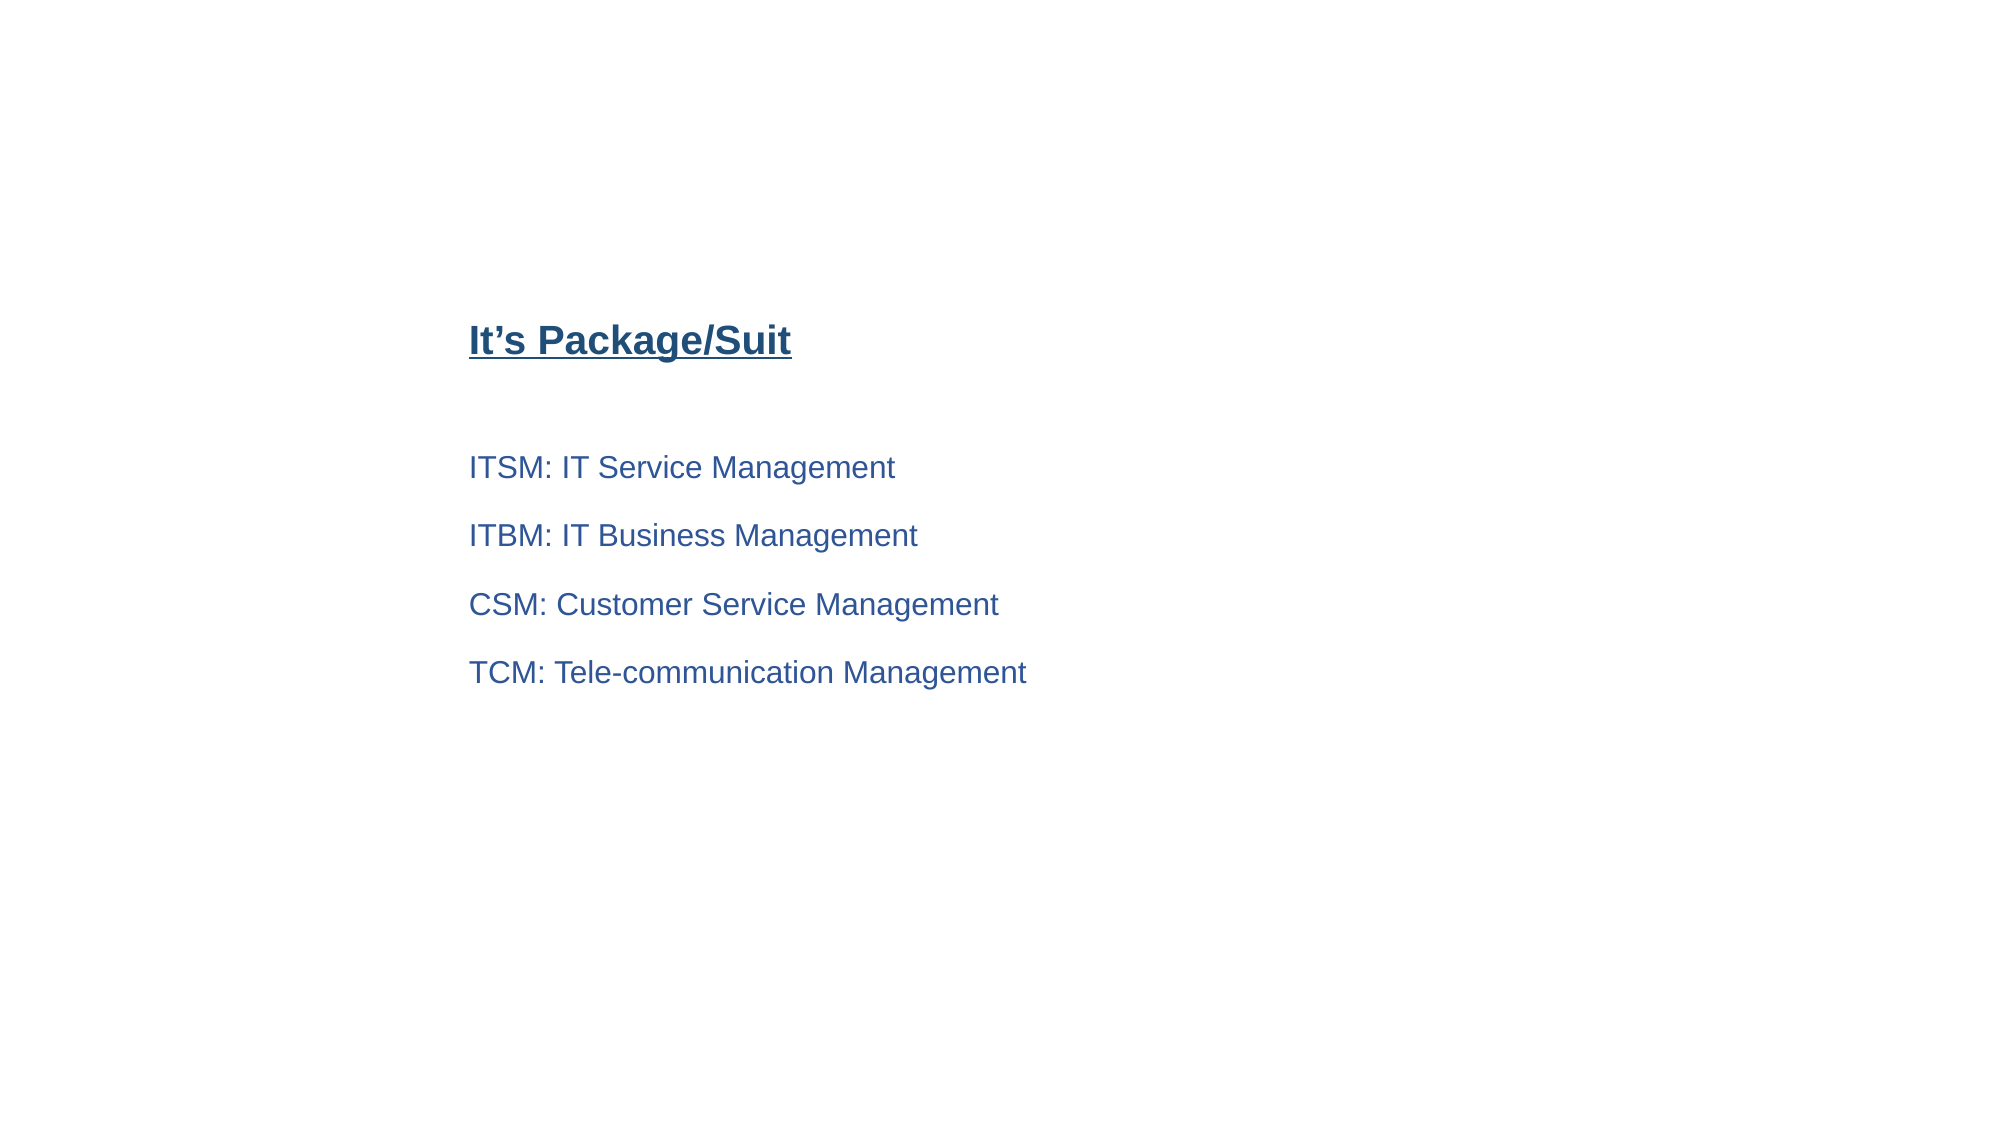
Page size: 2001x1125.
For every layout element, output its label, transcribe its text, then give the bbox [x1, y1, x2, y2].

title It’s Package/Suit ITSM: IT Service Management ITBM: IT Business Management CSM: Customer Service Management TCM: Tele-communication Management [453, 309, 1570, 718]
